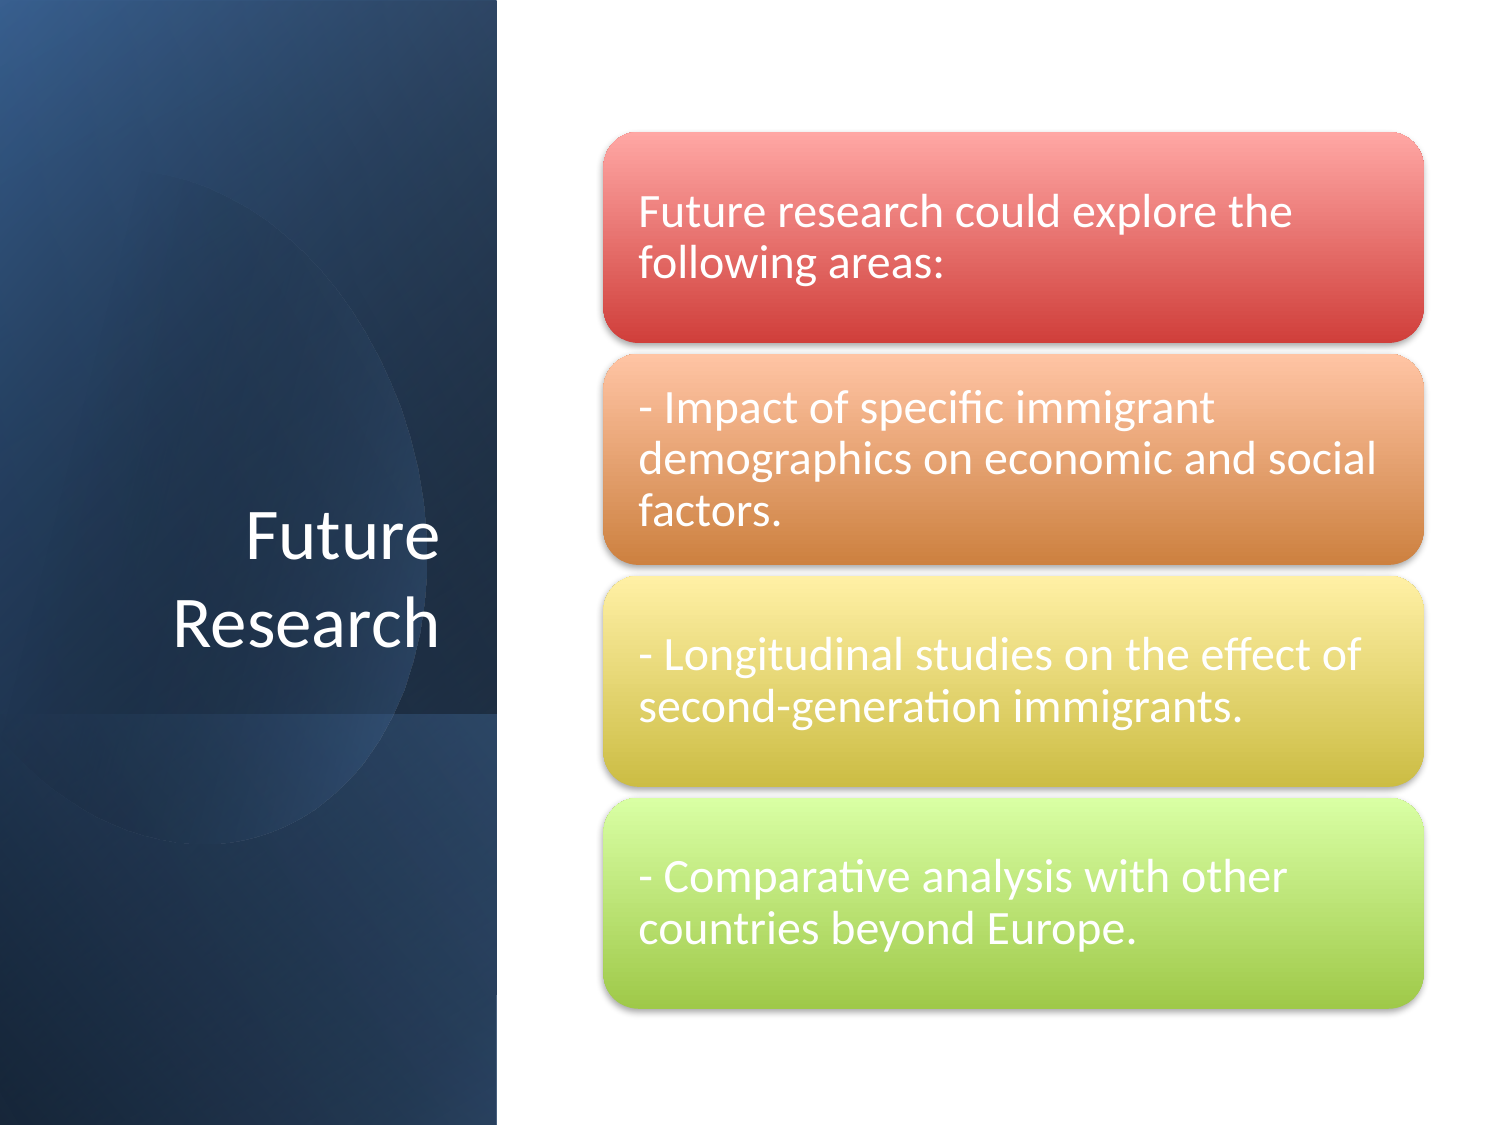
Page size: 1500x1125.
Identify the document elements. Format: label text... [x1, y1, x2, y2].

title Future Research [72, 276, 456, 670]
text_box [0, 0, 499, 1125]
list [603, 122, 1424, 1018]
text_box [499, 0, 1500, 1125]
